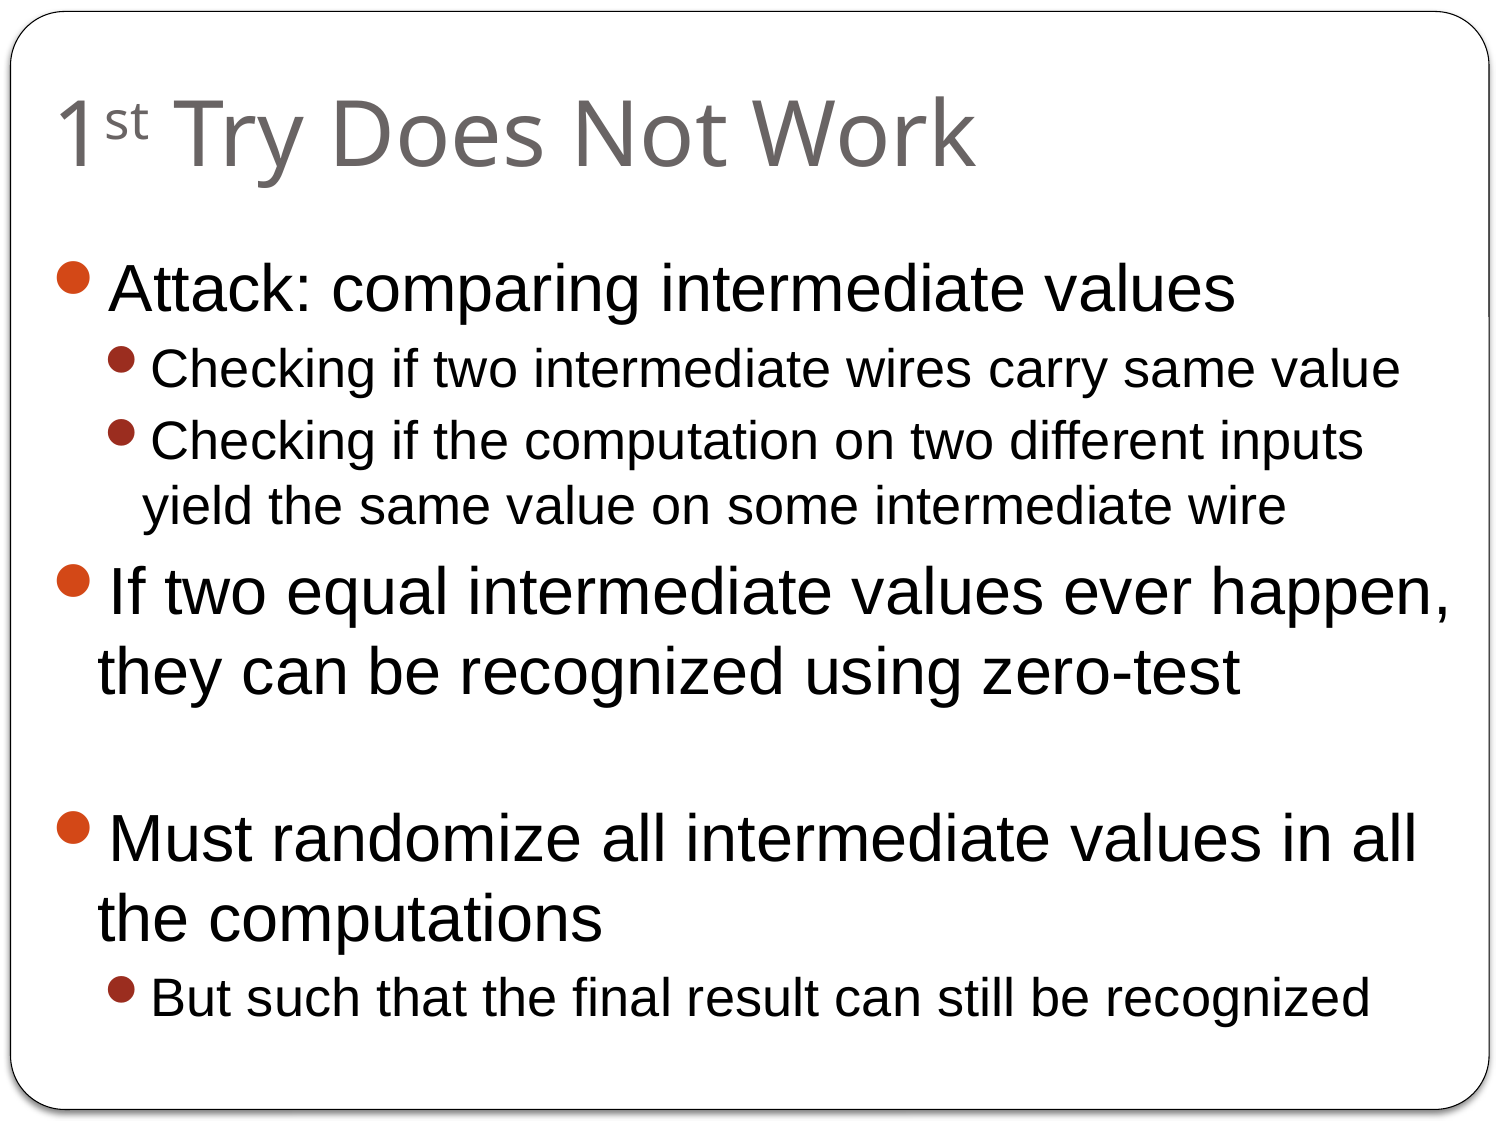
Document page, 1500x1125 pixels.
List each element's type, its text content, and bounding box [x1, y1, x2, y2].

list Attack: comparing intermediate values Checking if two intermediate wires carry same value Checking if the computation on two different inputs yield the same value on some intermediate wire If two equal intermediate values ever happen, they can be recognized using zero-test Must randomize all intermediate values in all the computations But such that the final result can still be recognized [37, 237, 1475, 1038]
title 1st Try Does Not Work [37, 12, 1475, 200]
